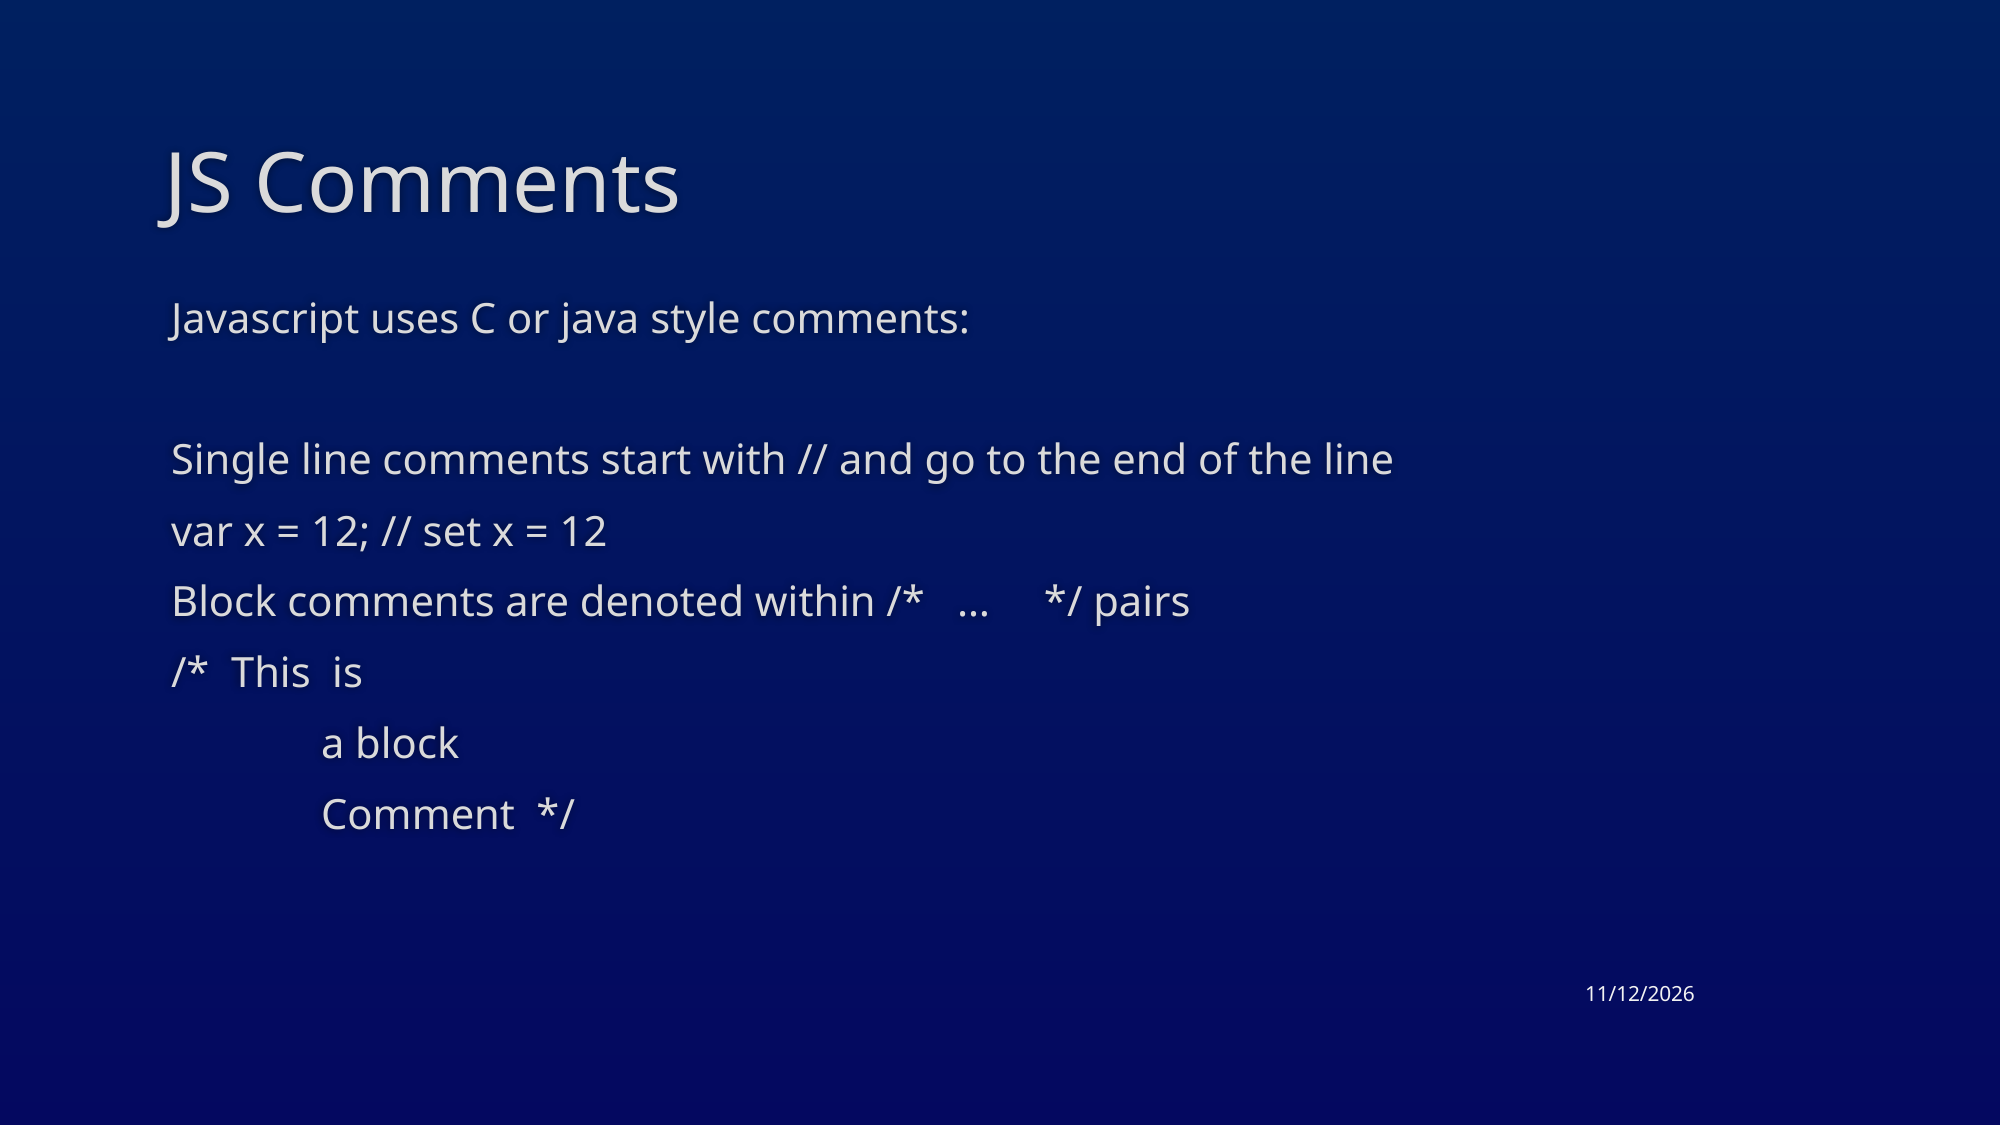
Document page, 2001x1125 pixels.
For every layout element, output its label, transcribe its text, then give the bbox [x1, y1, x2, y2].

title JS Comments [149, 99, 1849, 260]
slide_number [1259, 965, 1710, 1025]
list Javascript uses C or java style comments: Single line comments start with // and go to the end of the line var x = 12; // set x = 12 Block comments are denoted within /* … */ pairs /* This is a block Comment */ [149, 284, 1849, 950]
